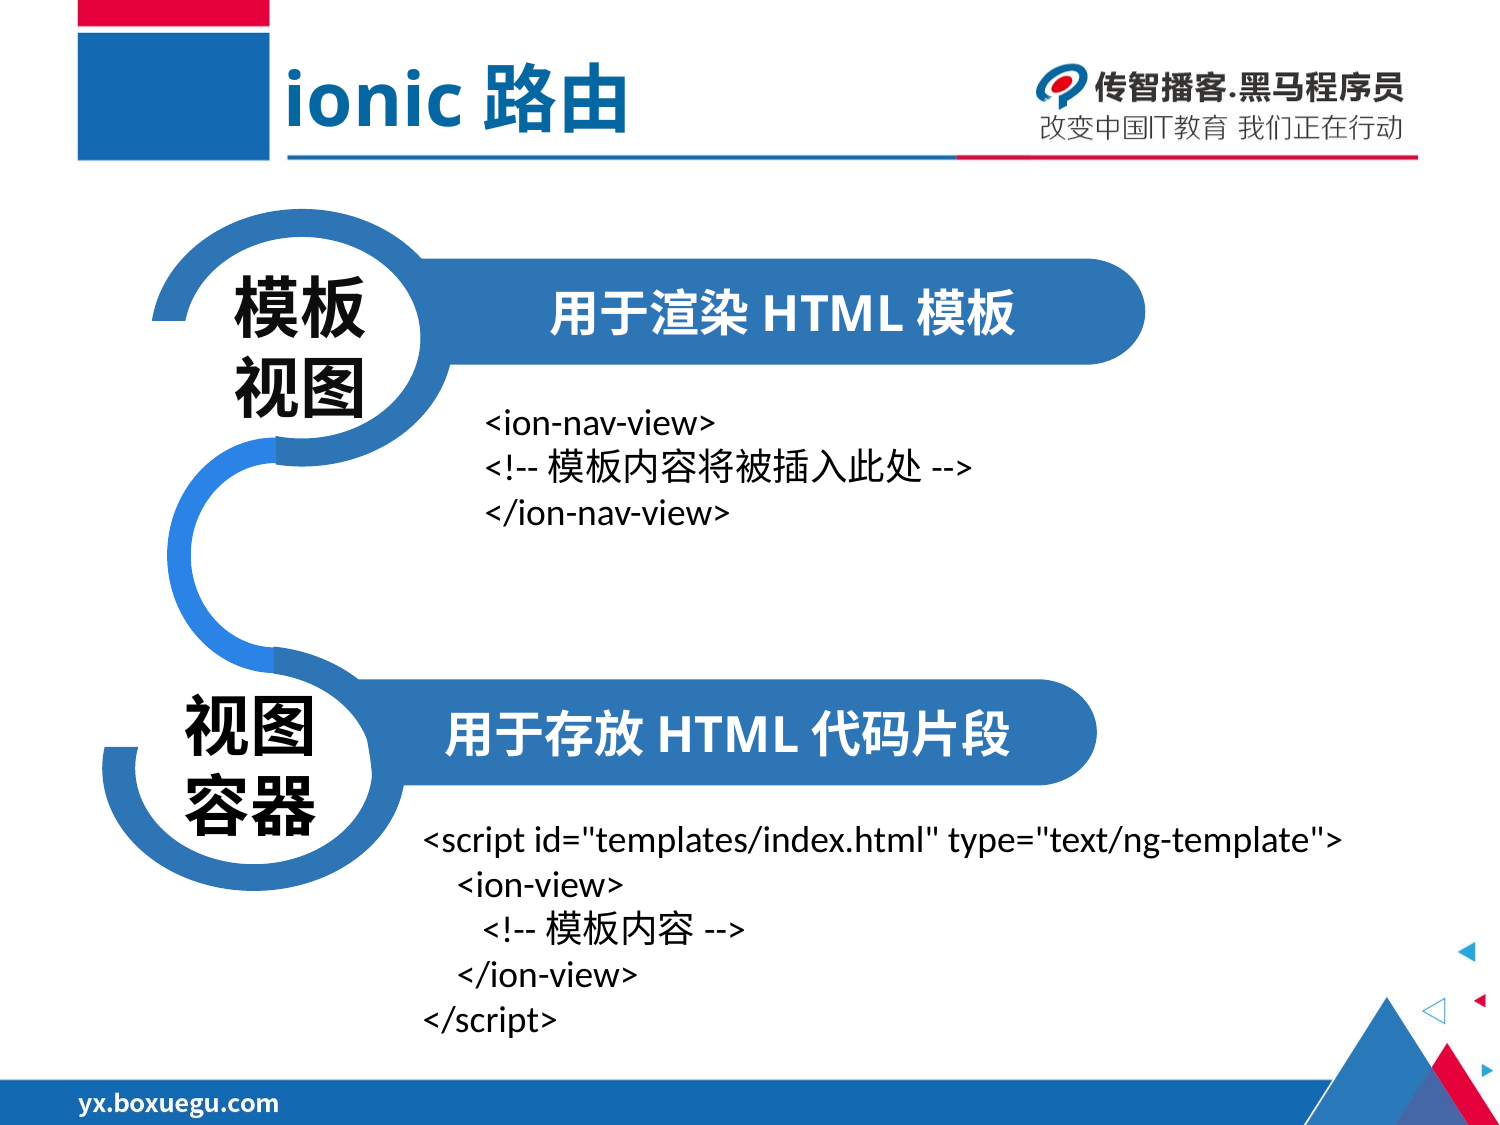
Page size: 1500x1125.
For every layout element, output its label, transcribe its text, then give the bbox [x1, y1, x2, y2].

text_box [167, 437, 276, 674]
text_box 视图 容器 [164, 674, 406, 994]
text_box 用于存放HTML代码片段 [406, 679, 1097, 786]
text_box [151, 208, 420, 321]
text_box [273, 646, 351, 674]
text_box ionic路由 [71, 42, 845, 163]
picture [0, 0, 1500, 1125]
text_box <ion-nav-view> <!--模板内容将被插入此处--> </ion-nav-view> [469, 390, 1220, 541]
text_box <script id="templates/index.html" type="text/ng-template"> <ion-view> <!--模板内容--> </ion-view> </script> [408, 807, 1452, 1048]
text_box 用于渲染HTML模板 [514, 258, 1146, 365]
text_box [102, 746, 164, 868]
text_box [275, 436, 400, 467]
text_box 模板 视图 [214, 256, 514, 436]
